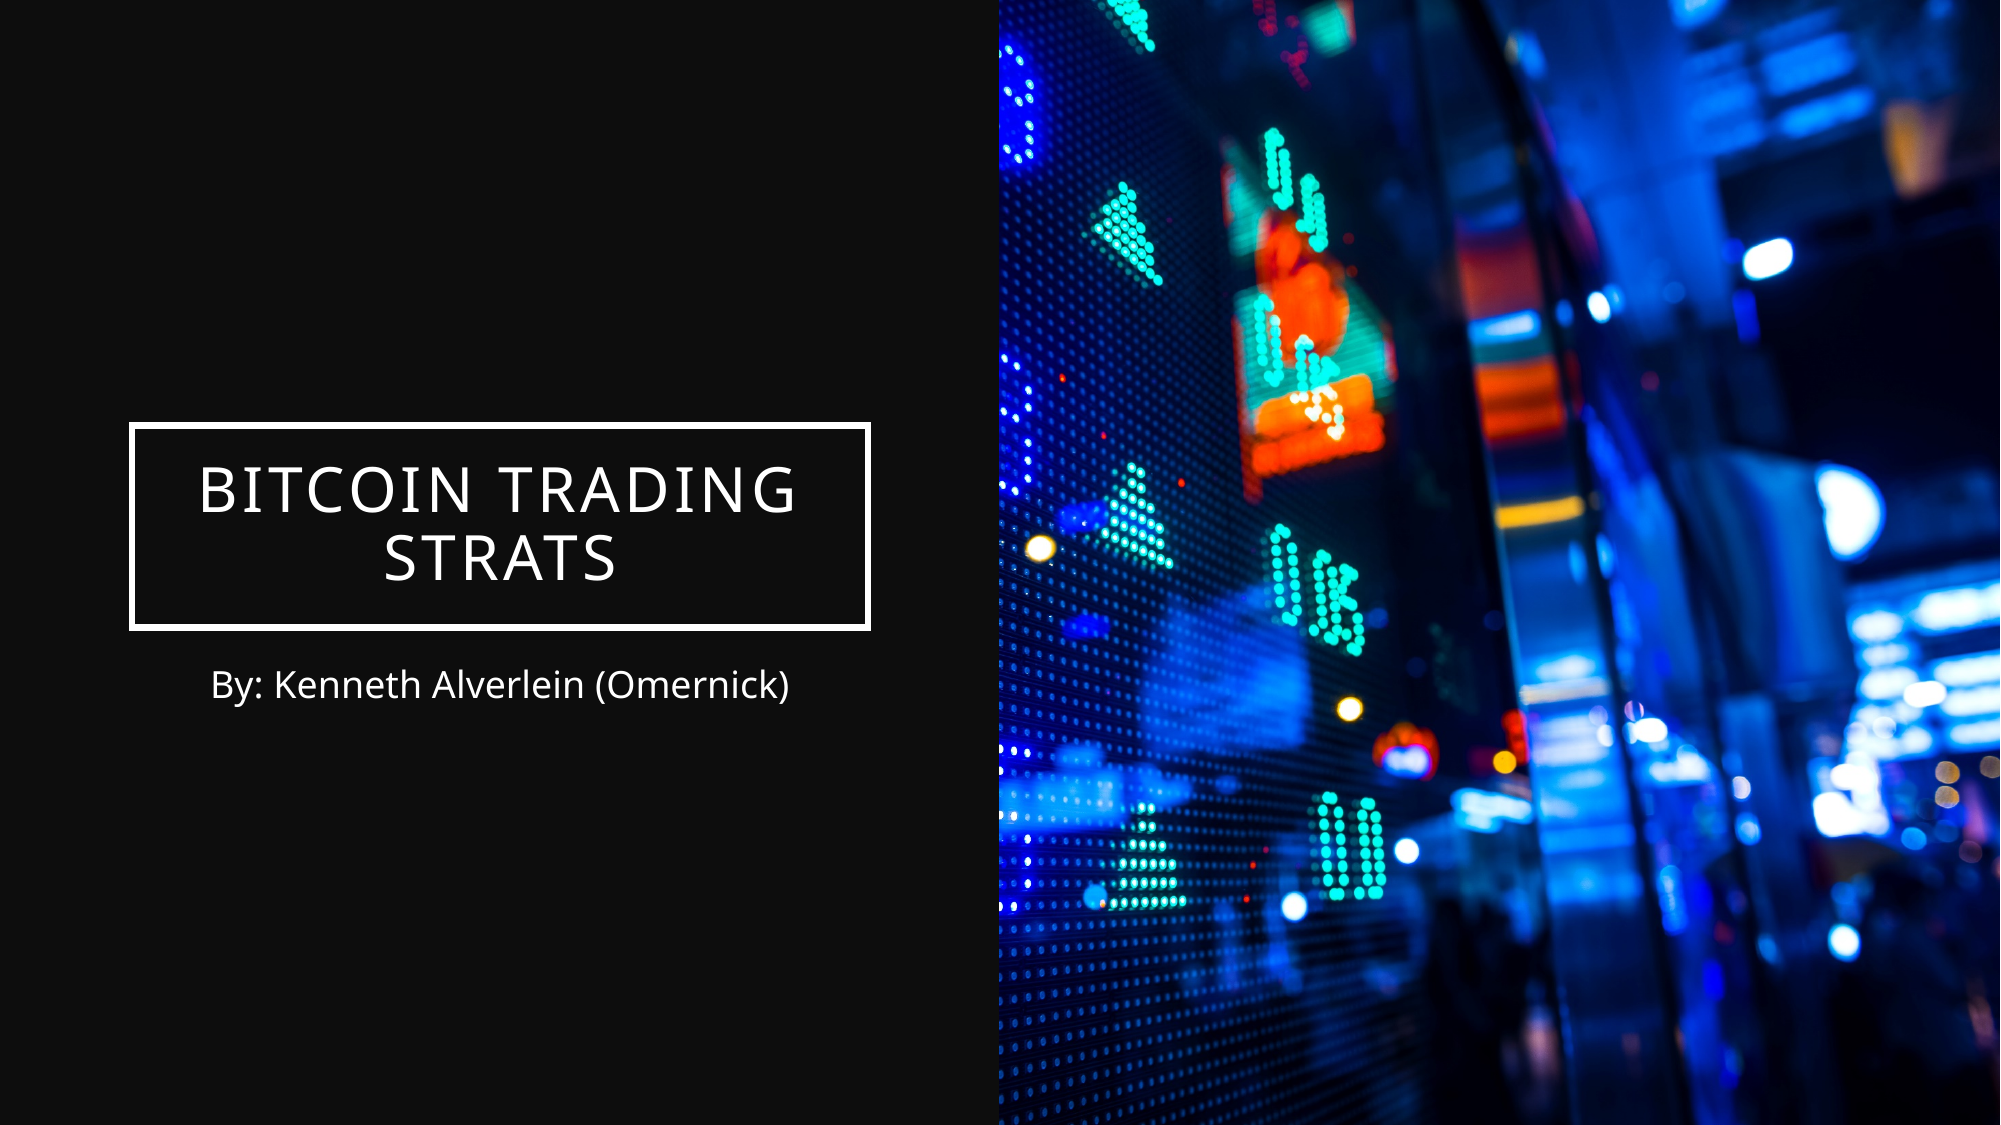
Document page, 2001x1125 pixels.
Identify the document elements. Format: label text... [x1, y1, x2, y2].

subtitle By: Kenneth Alverlein (Omernick) [131, 653, 868, 769]
picture [999, 0, 2000, 1125]
title Bitcoin Trading Strats [129, 422, 871, 631]
text_box [0, 0, 999, 1125]
